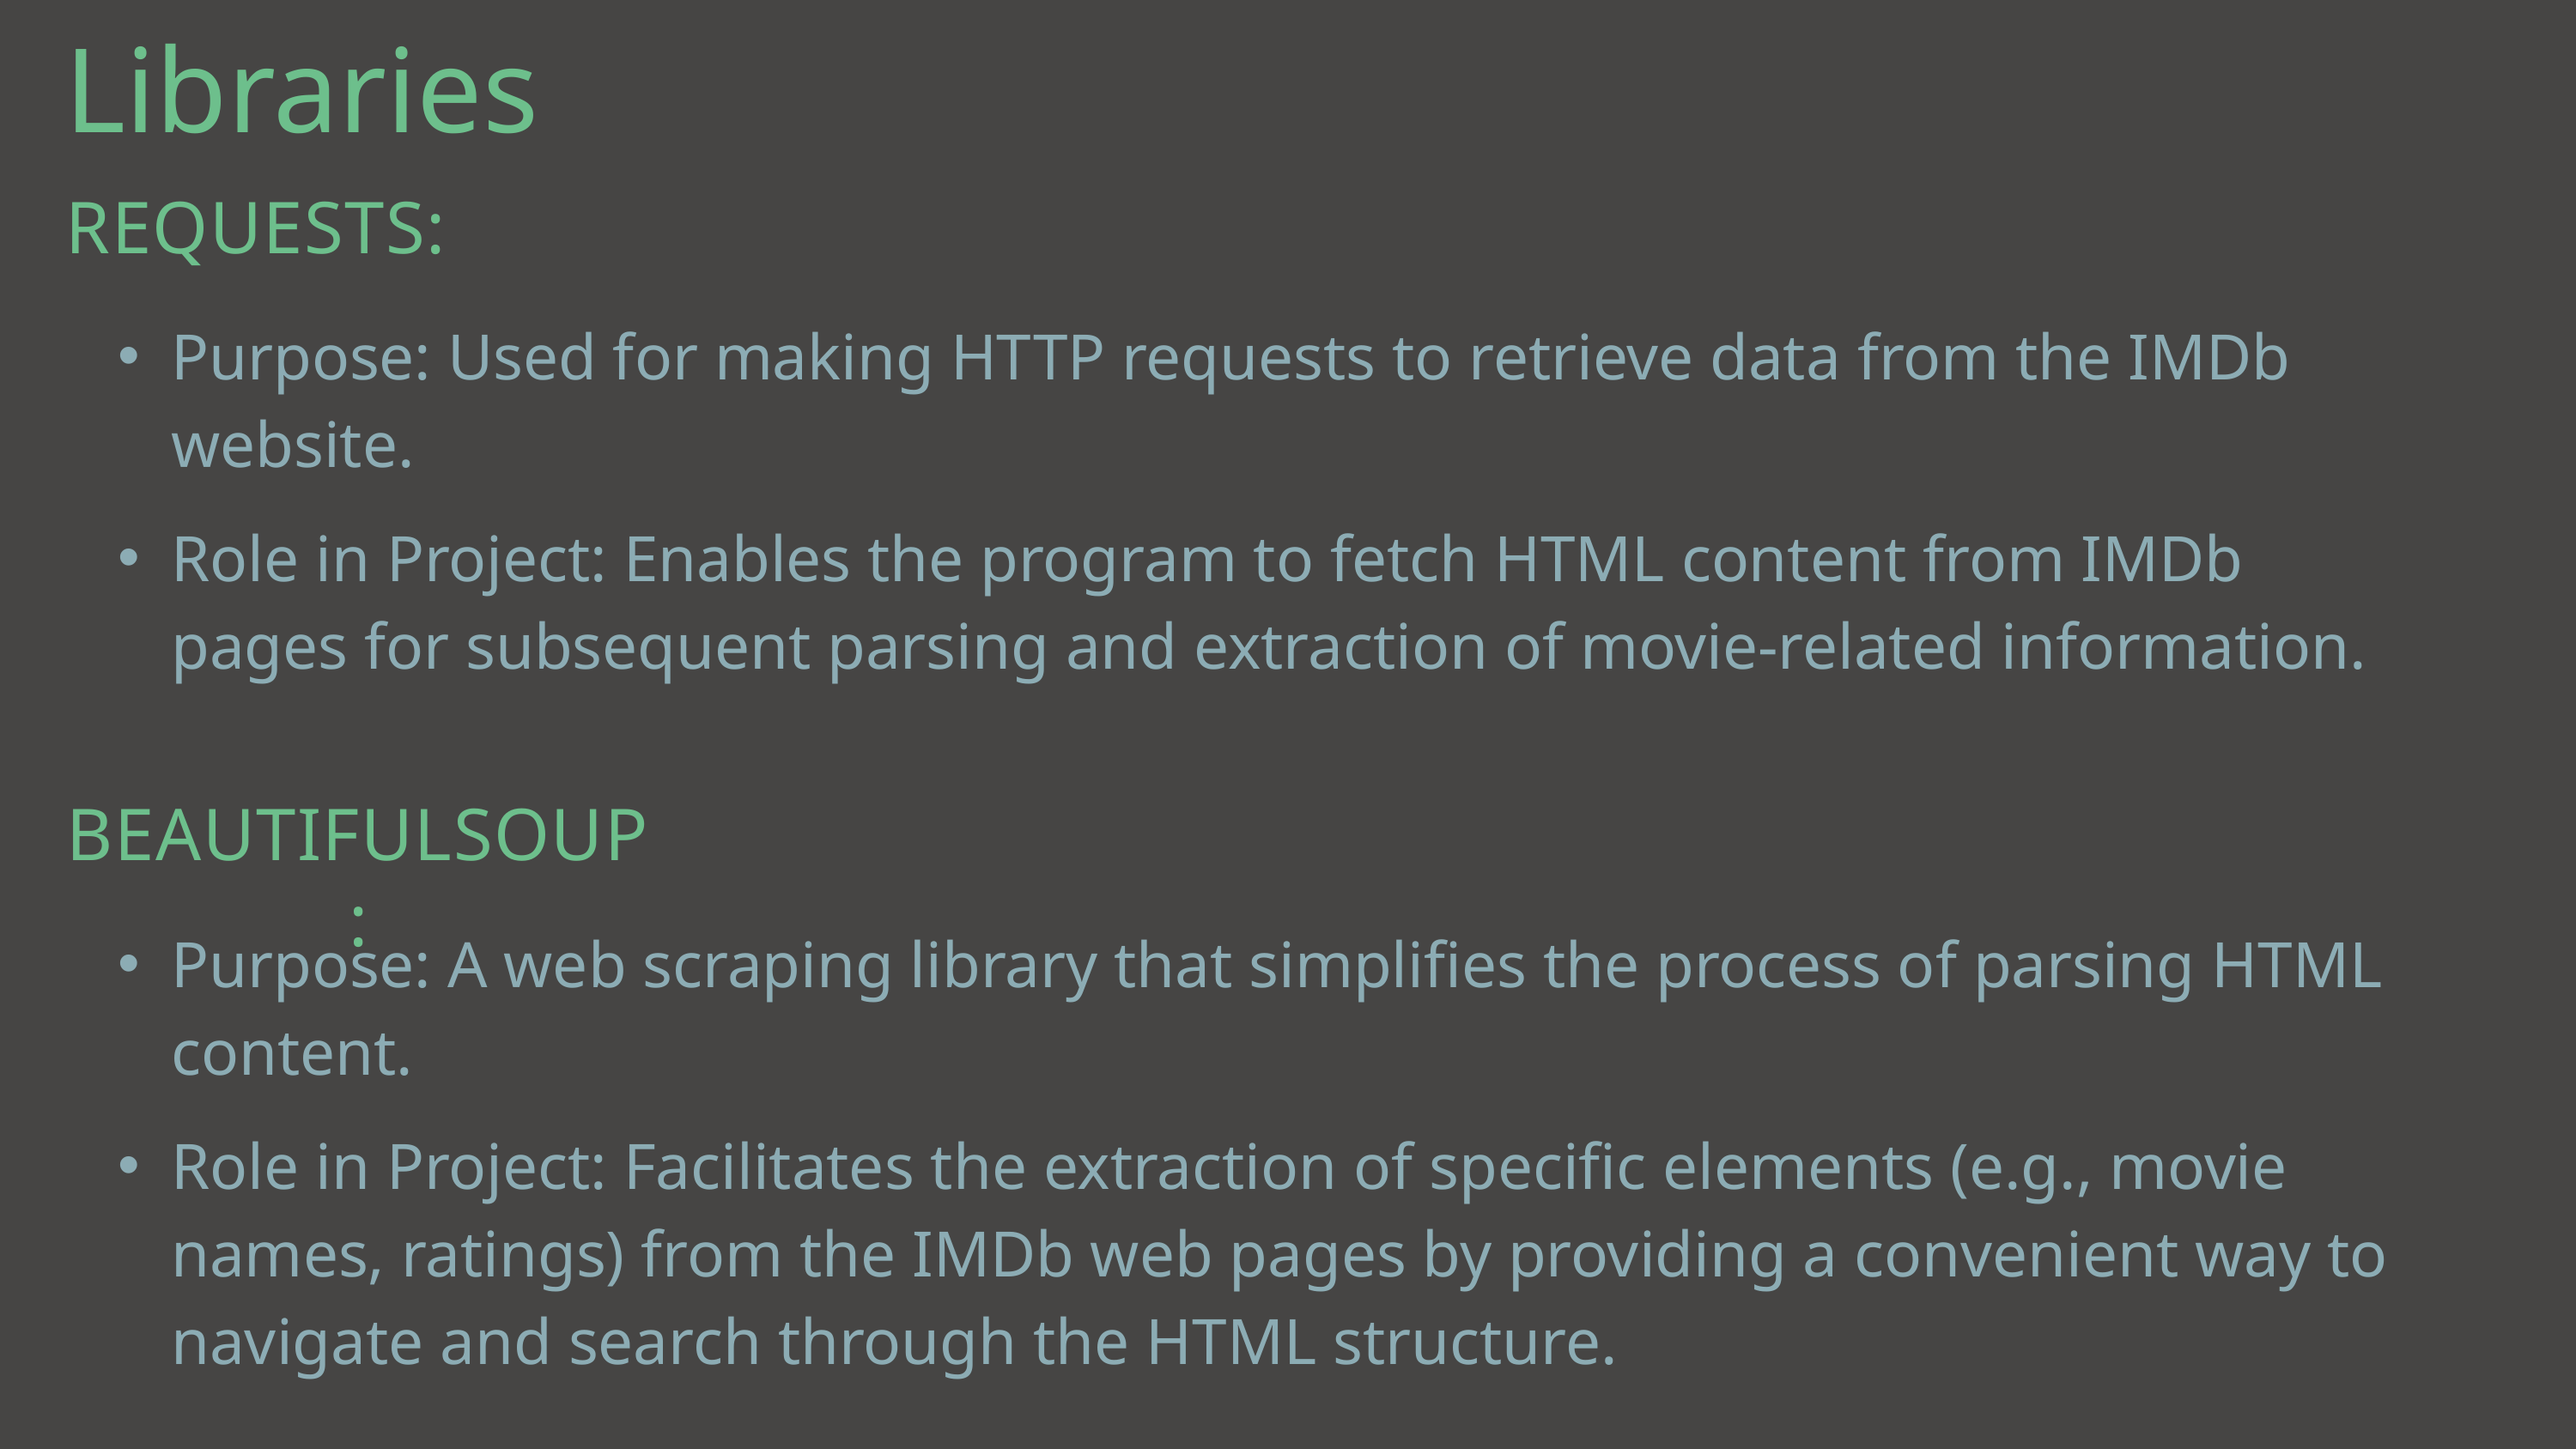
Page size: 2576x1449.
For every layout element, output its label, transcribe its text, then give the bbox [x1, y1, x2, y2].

text_box Purpose: Used for making HTTP requests to retrieve data from the IMDb website. [64, 305, 2424, 480]
text_box Libraries [64, 15, 2123, 156]
text_box REQUESTS: [64, 181, 447, 268]
text_box Role in Project: Facilitates the extraction of specific elements (e.g., movie names, ratings) from the IMDb web pages by providing a convenient way to navigate and search through the HTML structure. [64, 1113, 2432, 1377]
text_box Purpose: A web scraping library that simplifies the process of parsing HTML content. [64, 912, 2424, 1088]
text_box Role in Project: Enables the program to fetch HTML content from IMDb pages for subsequent parsing and extraction of movie-related information. [64, 506, 2424, 682]
text_box BEAUTIFULSOUP: [64, 789, 652, 912]
